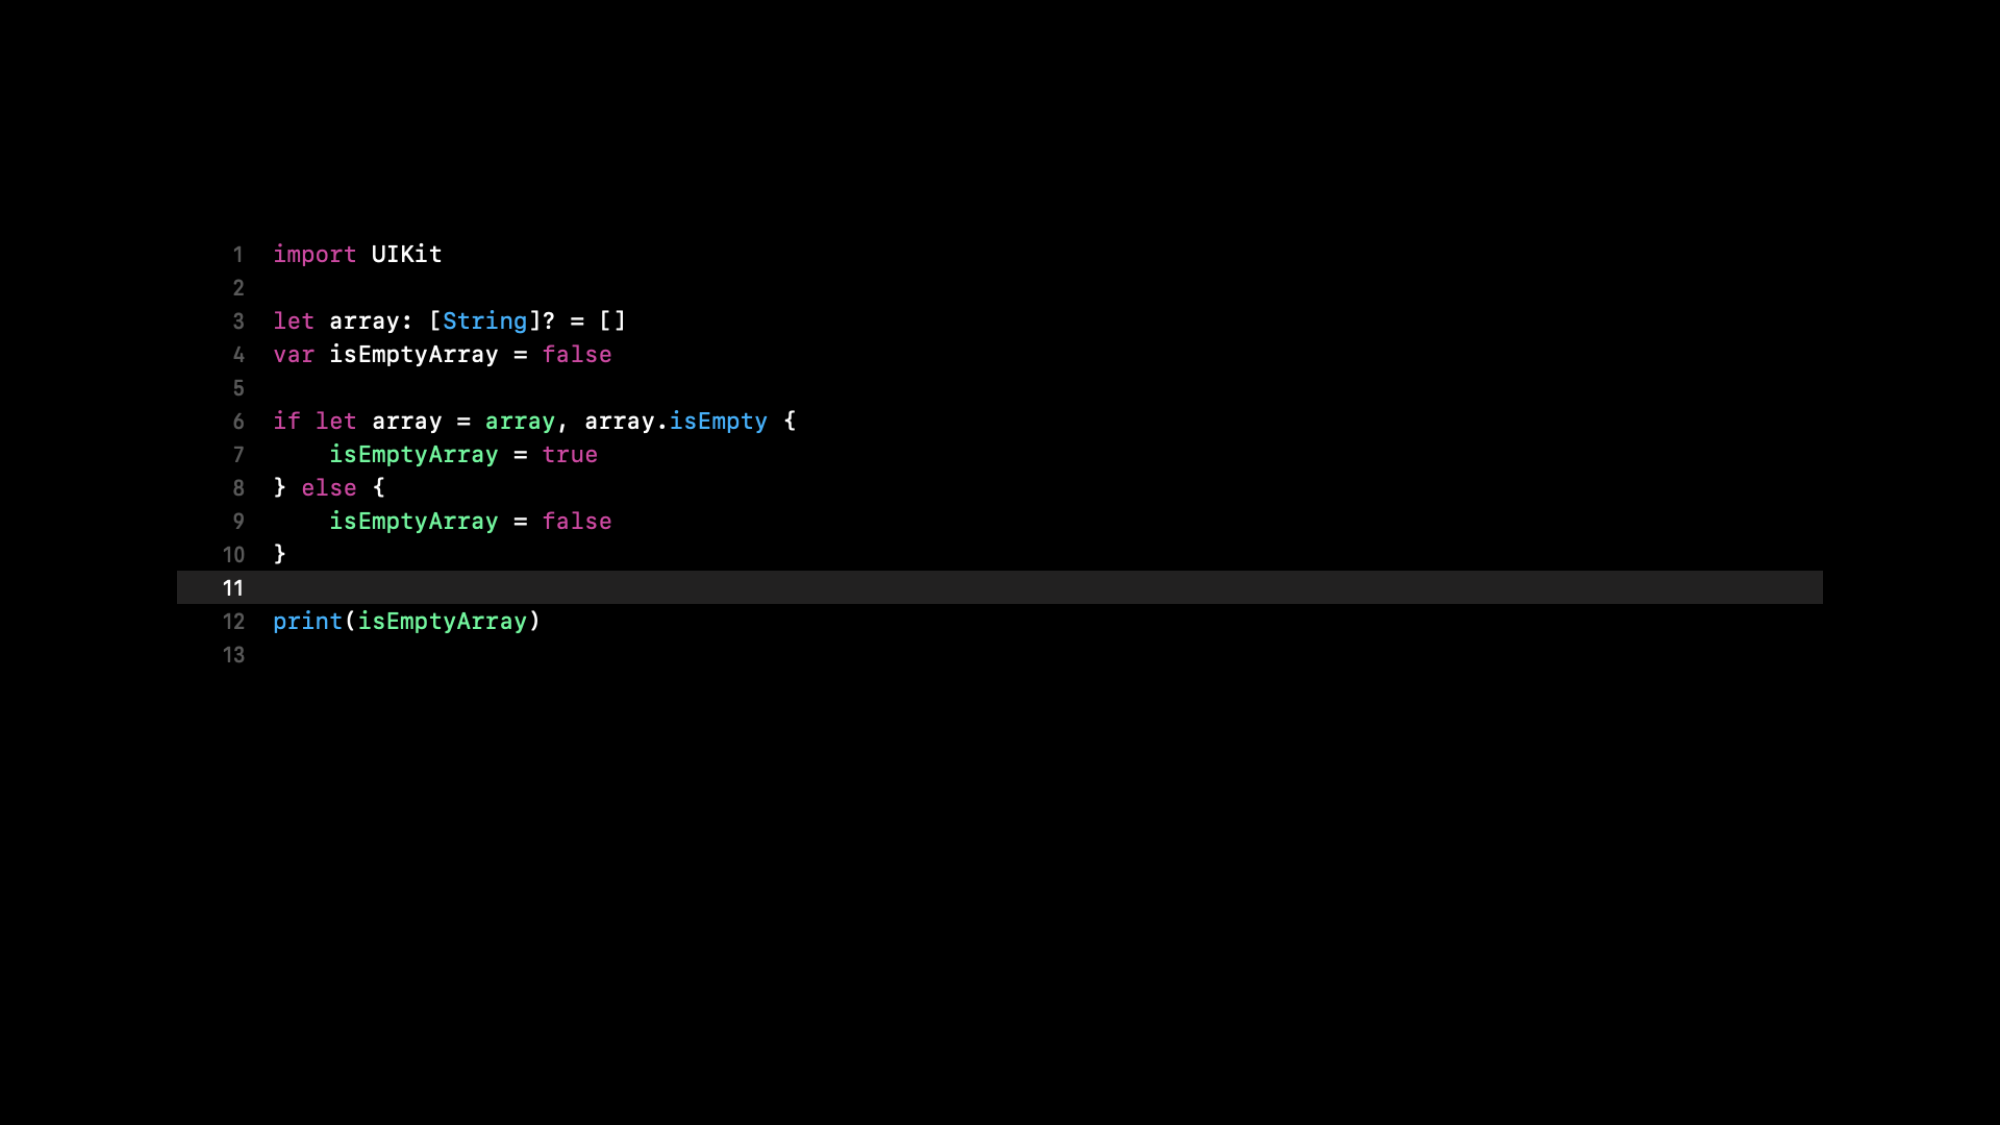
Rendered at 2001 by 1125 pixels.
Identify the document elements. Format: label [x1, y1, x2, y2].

picture [177, 235, 1823, 825]
